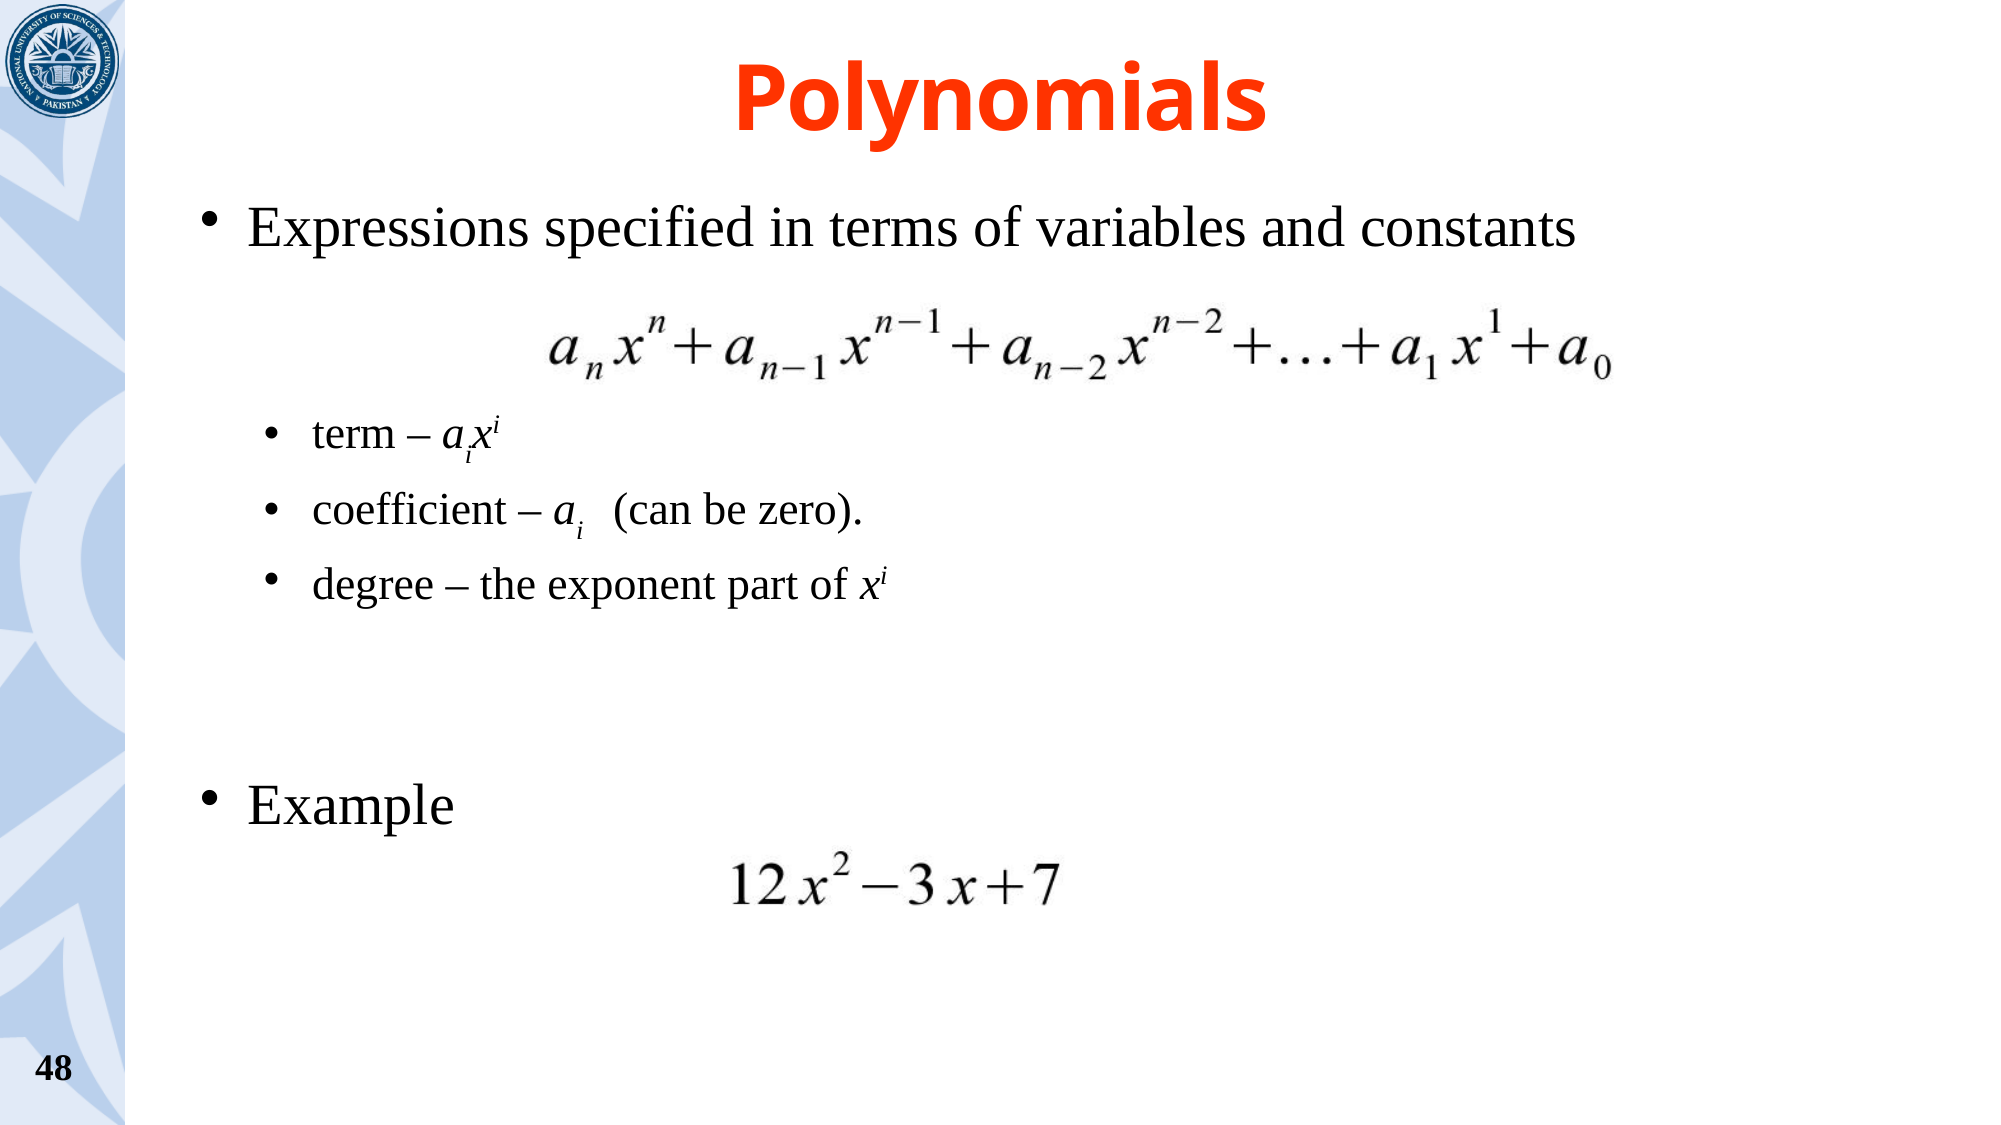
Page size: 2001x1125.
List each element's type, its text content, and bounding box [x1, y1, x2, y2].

slide_number 48 [20, 1035, 438, 1111]
list Expressions specified in terms of variables and constants term – aixi coefficient – ai (can be zero). degree – the exponent part of xi Example [168, 180, 1677, 923]
title Polynomials [323, 1, 1677, 180]
picture [711, 844, 1082, 923]
picture [0, 0, 125, 1125]
picture [533, 302, 1629, 391]
